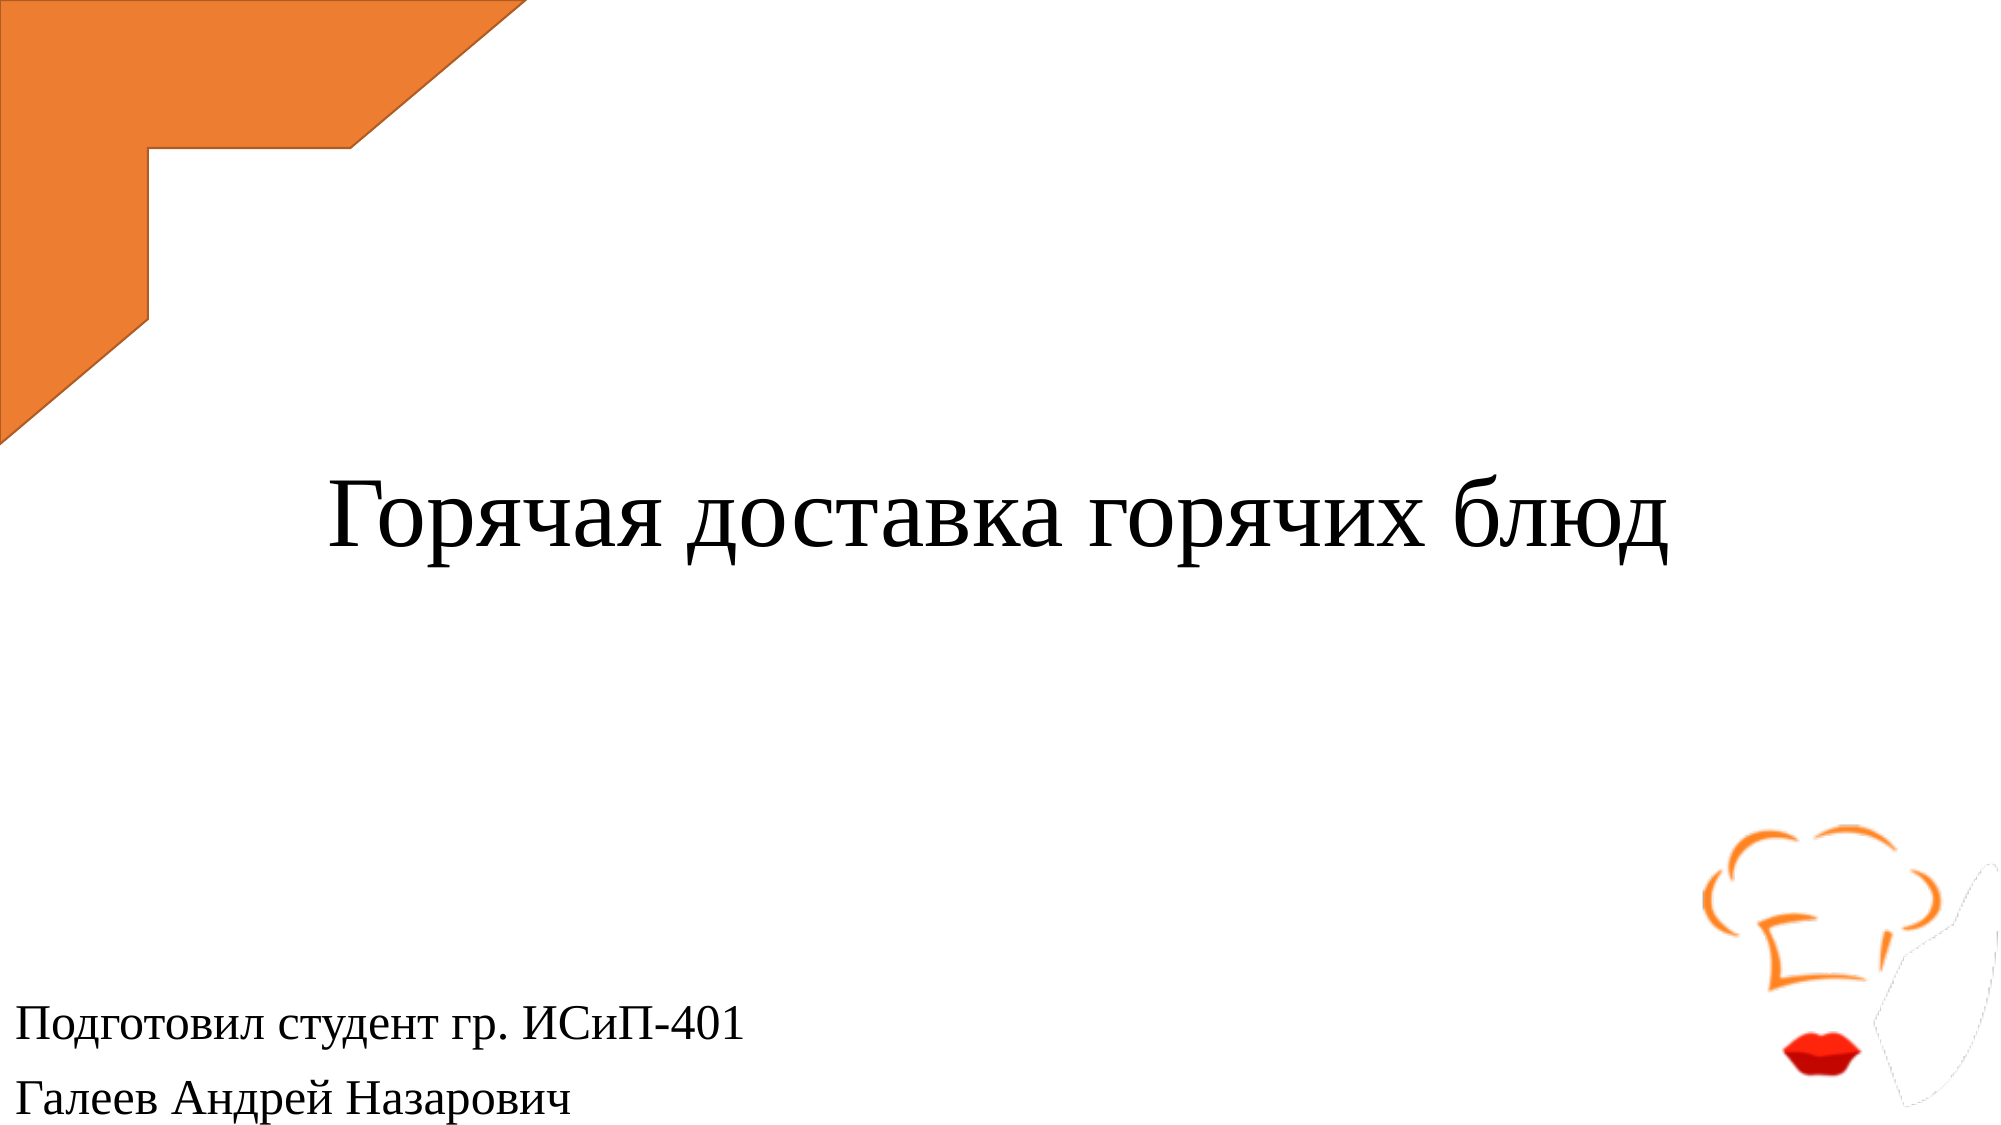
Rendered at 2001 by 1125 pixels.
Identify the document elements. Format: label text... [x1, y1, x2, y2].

picture [1687, 788, 2000, 1125]
text_box [0, 0, 528, 446]
subtitle Подготовил студент гр. ИСиП-401 Галеев Андрей Назарович [0, 989, 1500, 1125]
title Горячая доставка горячих блюд [249, 184, 1750, 576]
